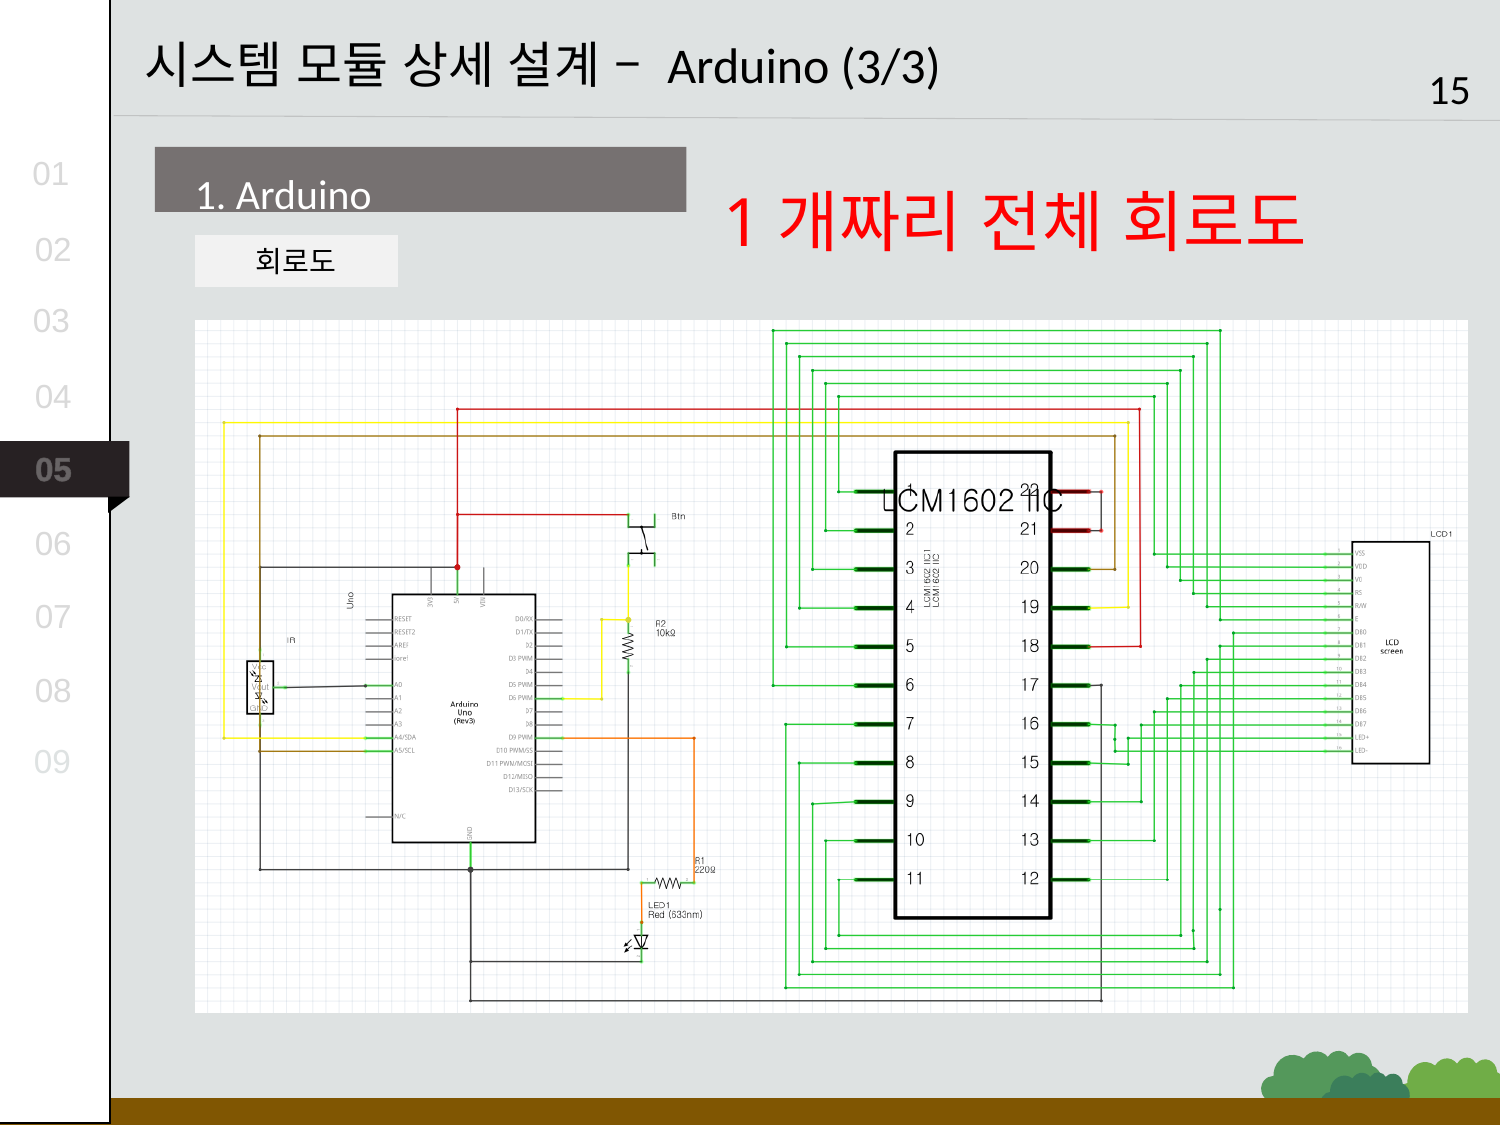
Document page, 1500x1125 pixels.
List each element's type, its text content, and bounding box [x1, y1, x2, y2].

text_box [108, 496, 130, 513]
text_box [154, 110, 1468, 1013]
text_box [0, 1097, 1500, 1125]
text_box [113, 115, 154, 121]
text_box 03 [18, 292, 93, 347]
text_box [1321, 1071, 1411, 1097]
text_box [1260, 1049, 1380, 1097]
text_box 15 [1413, 55, 1494, 115]
text_box [1404, 1056, 1500, 1097]
text_box 07 [20, 588, 94, 643]
text_box [0, 0, 111, 440]
text_box [109, 440, 130, 496]
text_box 02 [20, 220, 94, 276]
text_box 09 [19, 732, 94, 788]
text_box [0, 498, 111, 1124]
text_box 08 [20, 661, 94, 717]
text_box 시스템 모듈 상세 설계 – Arduino (3/3) [129, 26, 1019, 102]
text_box [0, 440, 108, 498]
text_box 06 [20, 514, 94, 570]
text_box 01 [17, 144, 92, 200]
text_box 04 [20, 367, 94, 423]
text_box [1468, 115, 1500, 121]
text_box 05 [20, 440, 109, 496]
